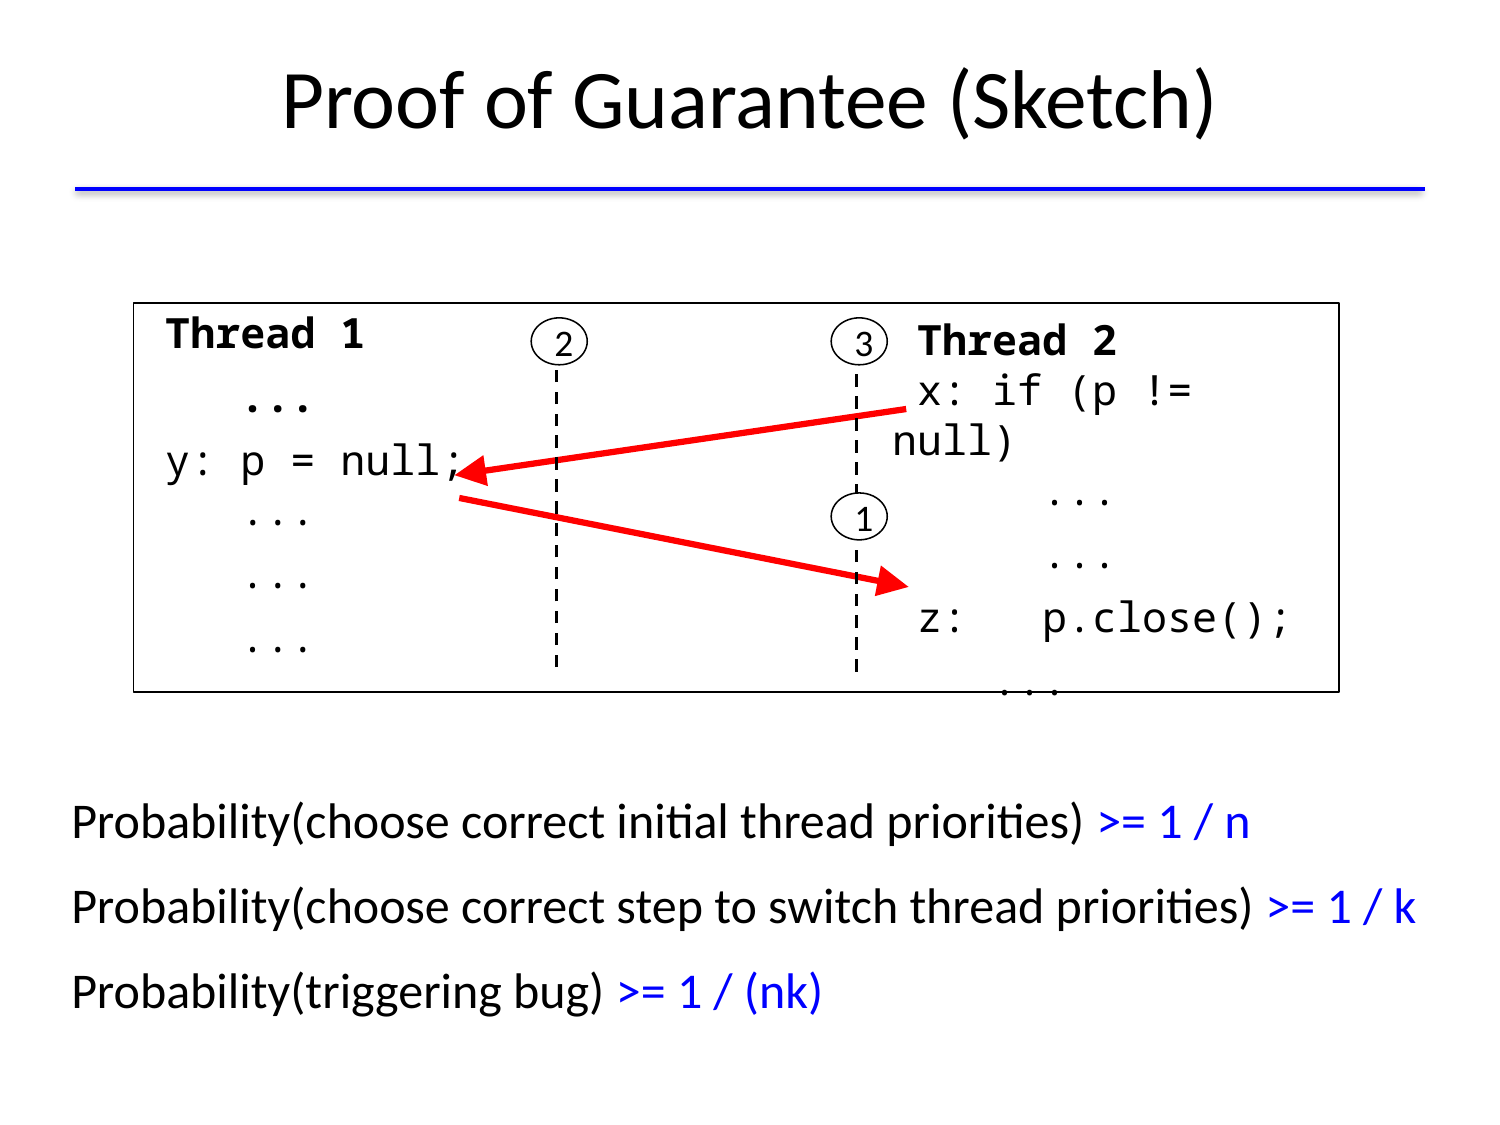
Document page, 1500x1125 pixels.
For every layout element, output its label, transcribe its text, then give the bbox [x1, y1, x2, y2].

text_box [862, 497, 909, 588]
text_box Thread 1 ... y: p = null; ... ... ... [150, 292, 505, 682]
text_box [459, 497, 552, 588]
text_box 2 [531, 317, 588, 365]
text_box [133, 302, 1340, 693]
text_box Probability(choose correct initial thread priorities) >= 1 / n Probability(choose correct step to switch thread priorities) >= 1 / k Probability(triggering bug) >= 1 / (nk) [56, 773, 1447, 1056]
text_box 3 [831, 317, 888, 365]
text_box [454, 408, 552, 476]
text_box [562, 497, 852, 588]
text_box Thread 2 x: if (p != null) ... ... z: p.close(); ... [877, 298, 1346, 691]
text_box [862, 408, 907, 476]
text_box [562, 408, 852, 476]
title Proof of Guarantee (Sketch) [75, 1, 1425, 190]
